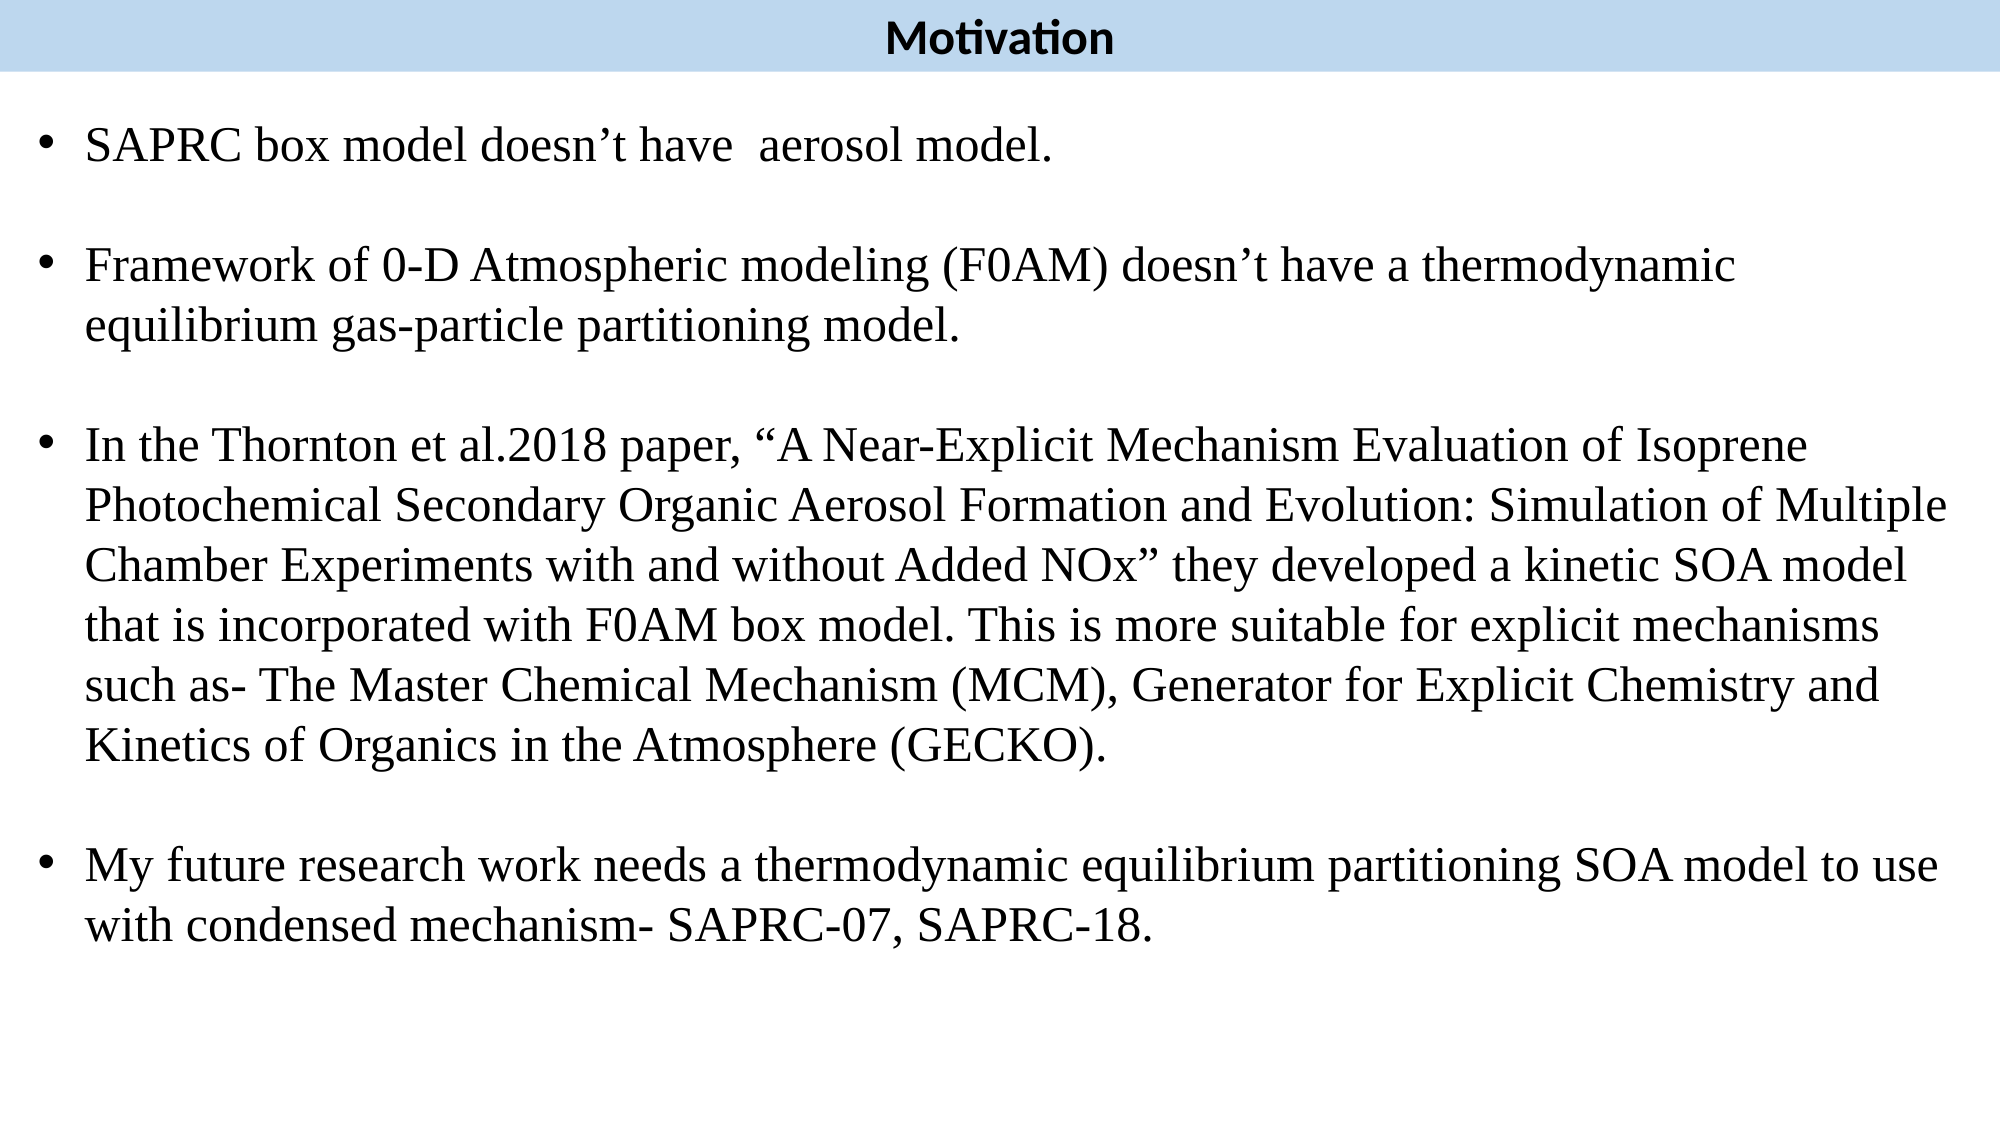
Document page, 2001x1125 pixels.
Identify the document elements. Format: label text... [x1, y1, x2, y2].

text_box Motivation [0, 0, 2000, 72]
text_box SAPRC box model doesn’t have aerosol model. Framework of 0-D Atmospheric modeling (F0AM) doesn’t have a thermodynamic equilibrium gas-particle partitioning model. In the Thornton et al.2018 paper, “A Near-Explicit Mechanism Evaluation of Isoprene Photochemical Secondary Organic Aerosol Formation and Evolution: Simulation of Multiple Chamber Experiments with and without Added NOx” they developed a kinetic SOA model that is incorporated with F0AM box model. This is more suitable for explicit mechanisms such as- The Master Chemical Mechanism (MCM), Generator for Explicit Chemistry and Kinetics of Organics in the Atmosphere (GECKO). My future research work needs a thermodynamic equilibrium partitioning SOA model to use with condensed mechanism- SAPRC-07, SAPRC-18. [23, 103, 1968, 959]
